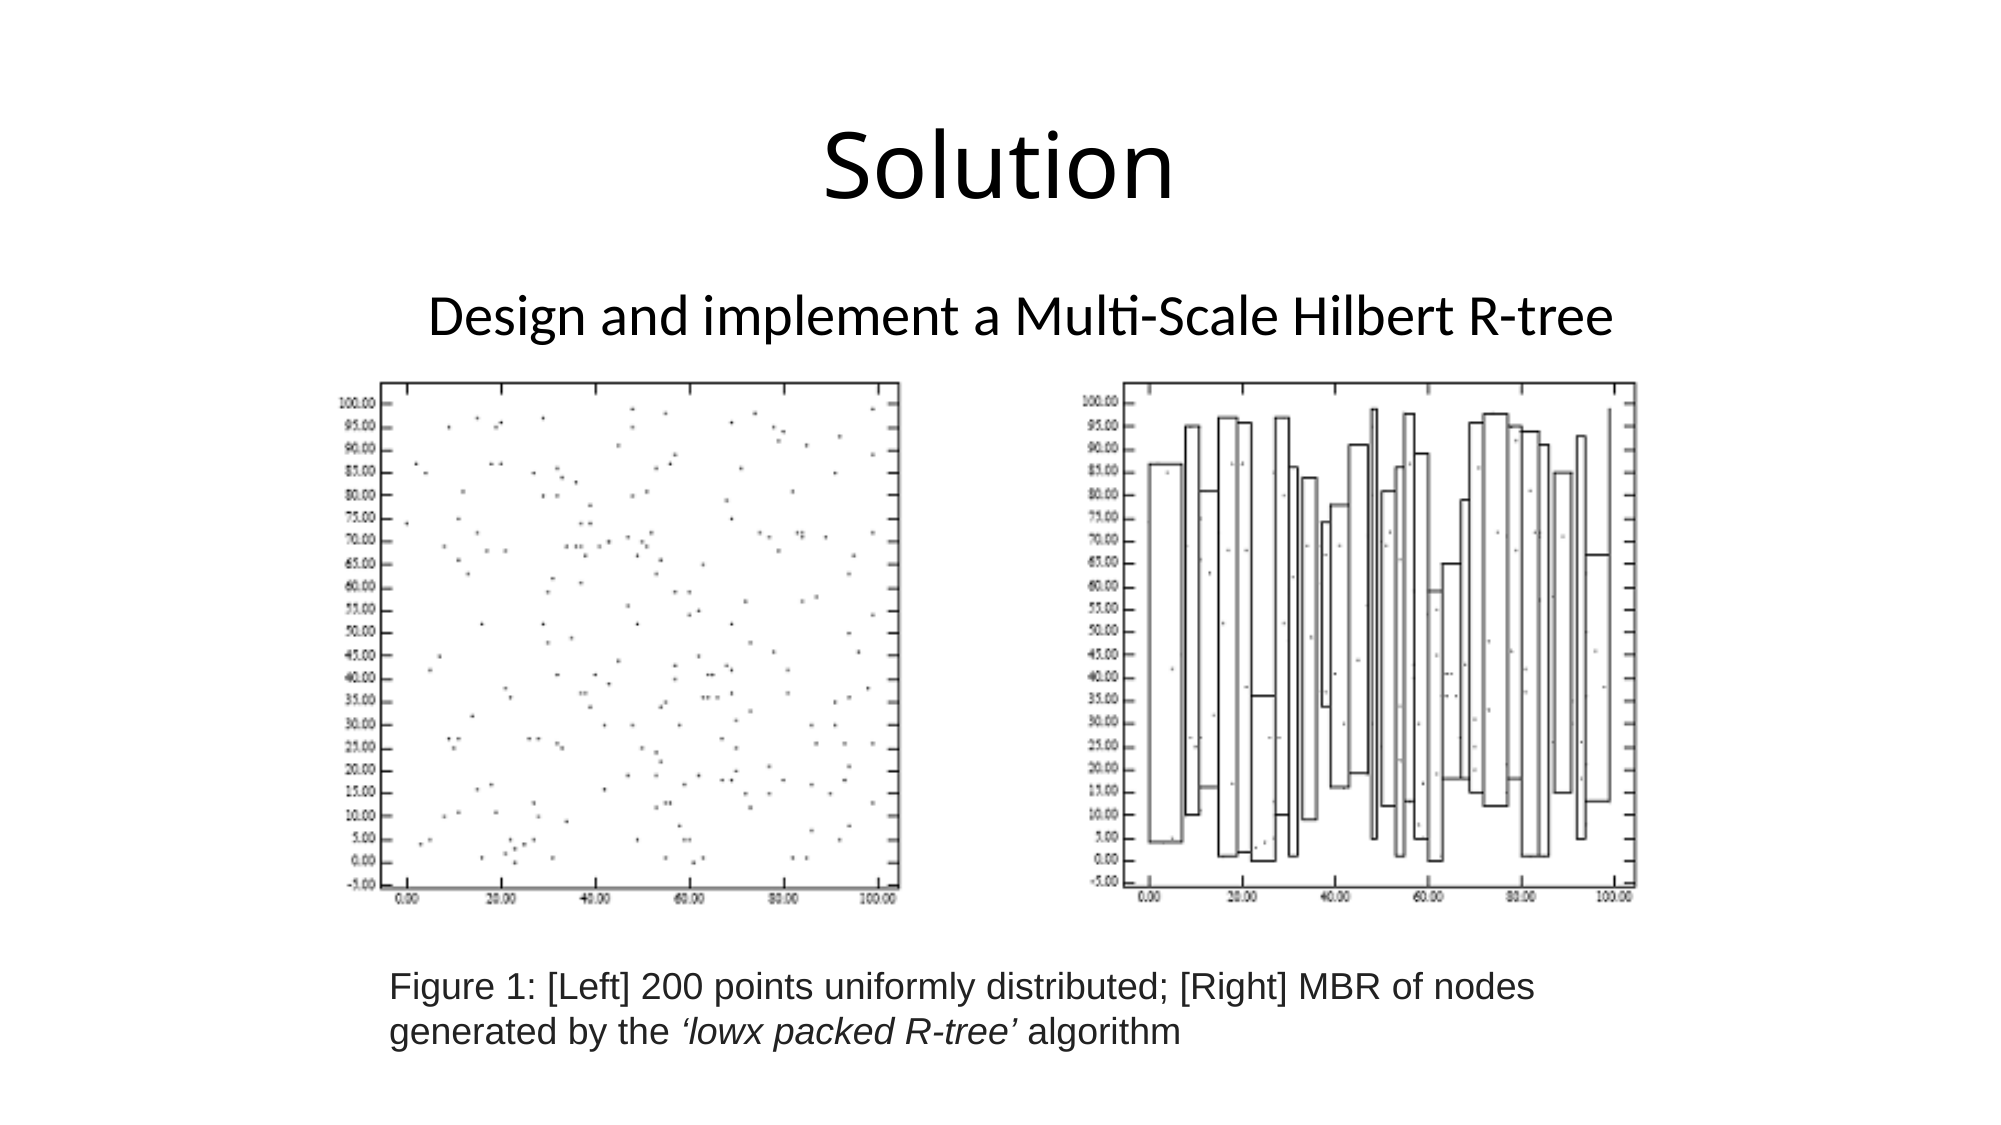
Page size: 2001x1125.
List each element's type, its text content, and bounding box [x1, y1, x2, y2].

text_box Design and implement a Multi-Scale Hilbert R-tree [166, 277, 1892, 991]
text_box Solution [137, 59, 1863, 278]
picture [330, 376, 911, 909]
picture [1074, 376, 1647, 909]
text_box Figure 1: [Left] 200 points uniformly distributed; [Right] MBR of nodes generated by the ‘lowx packed R-tree’ algorithm [374, 954, 1683, 1060]
